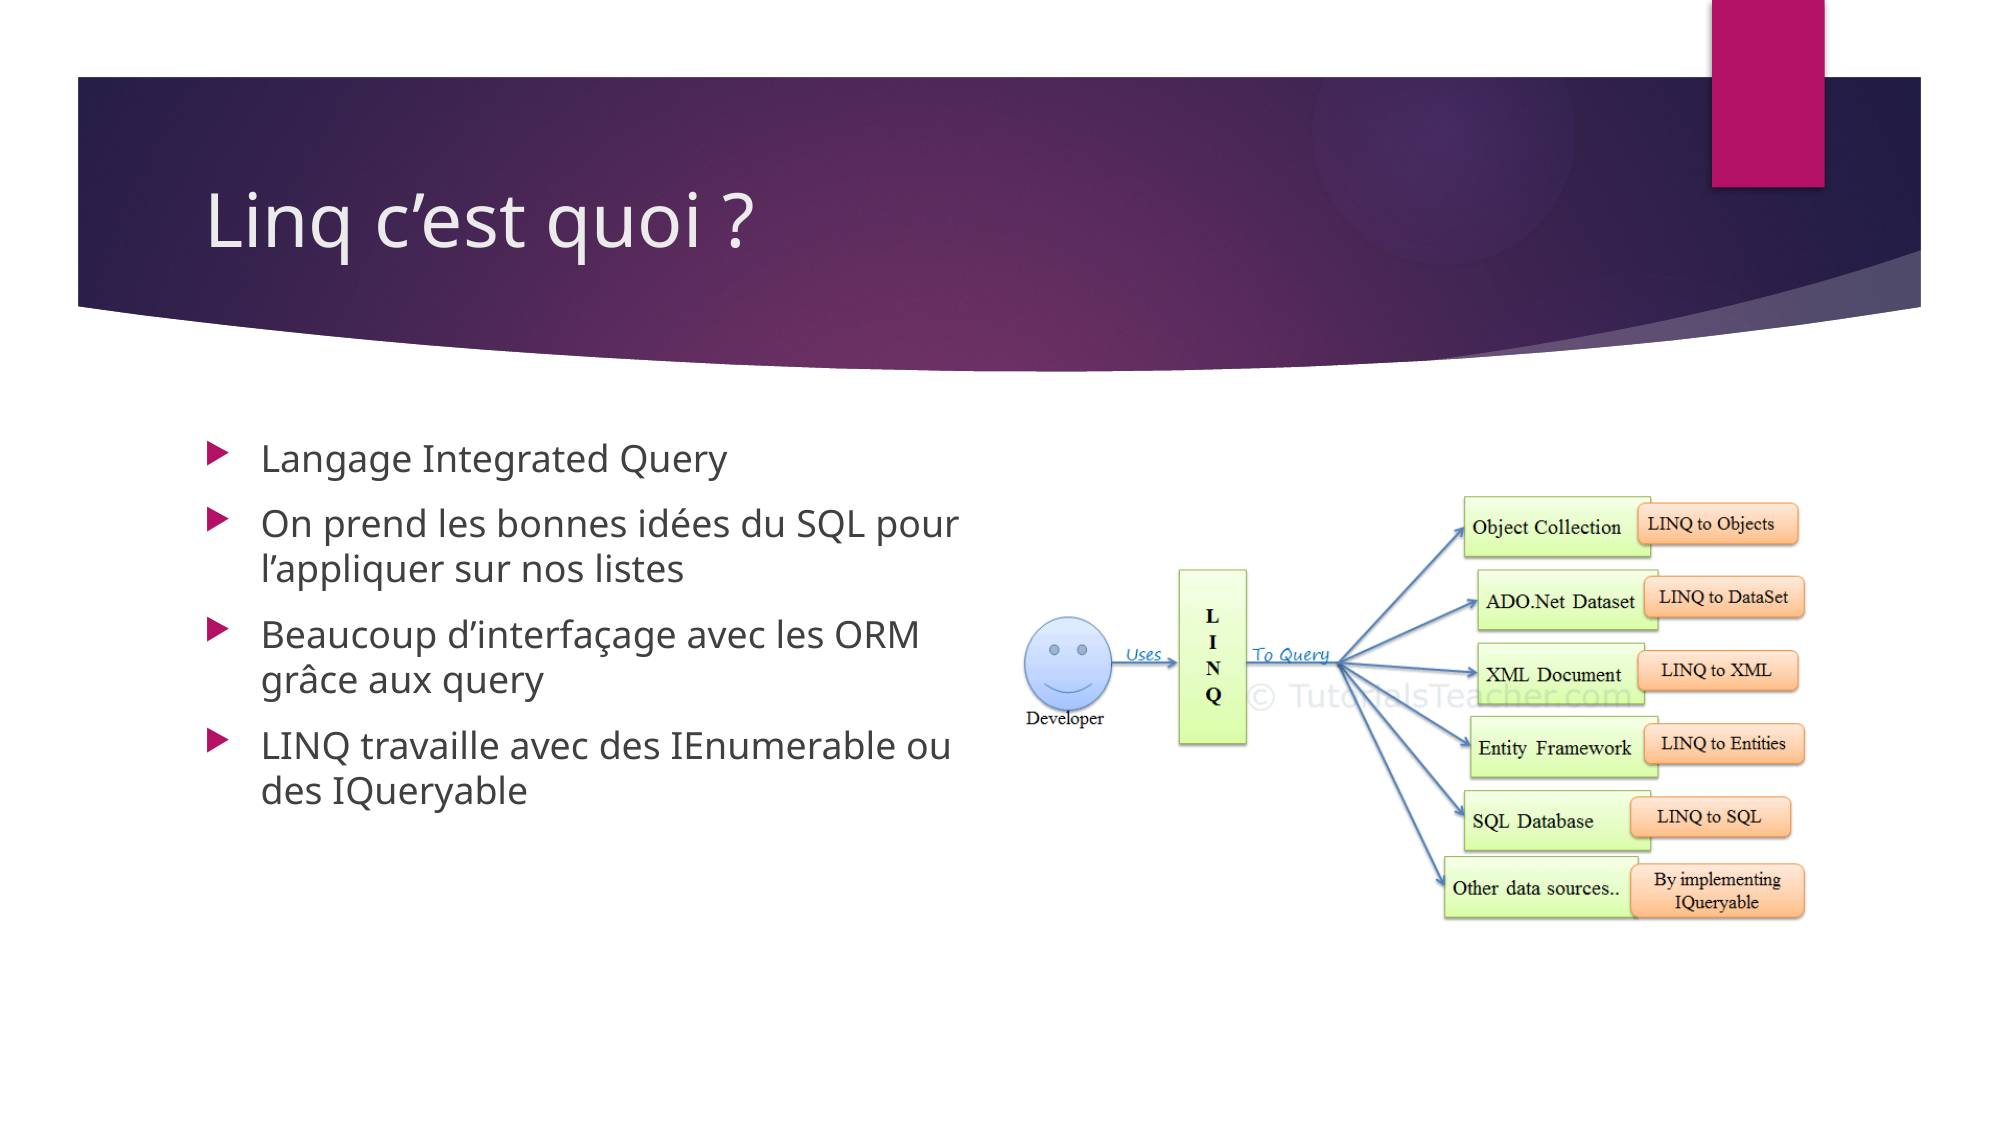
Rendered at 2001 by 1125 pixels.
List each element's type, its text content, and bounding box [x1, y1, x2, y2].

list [1018, 490, 1811, 924]
title Linq c’est quoi ? [189, 159, 1627, 276]
list Langage Integrated Query On prend les bonnes idées du SQL pour l’appliquer sur nos listes Beaucoup d’interfaçage avec les ORM grâce aux query LINQ travaille avec des IEnumerable ou des IQueryable [189, 427, 981, 988]
